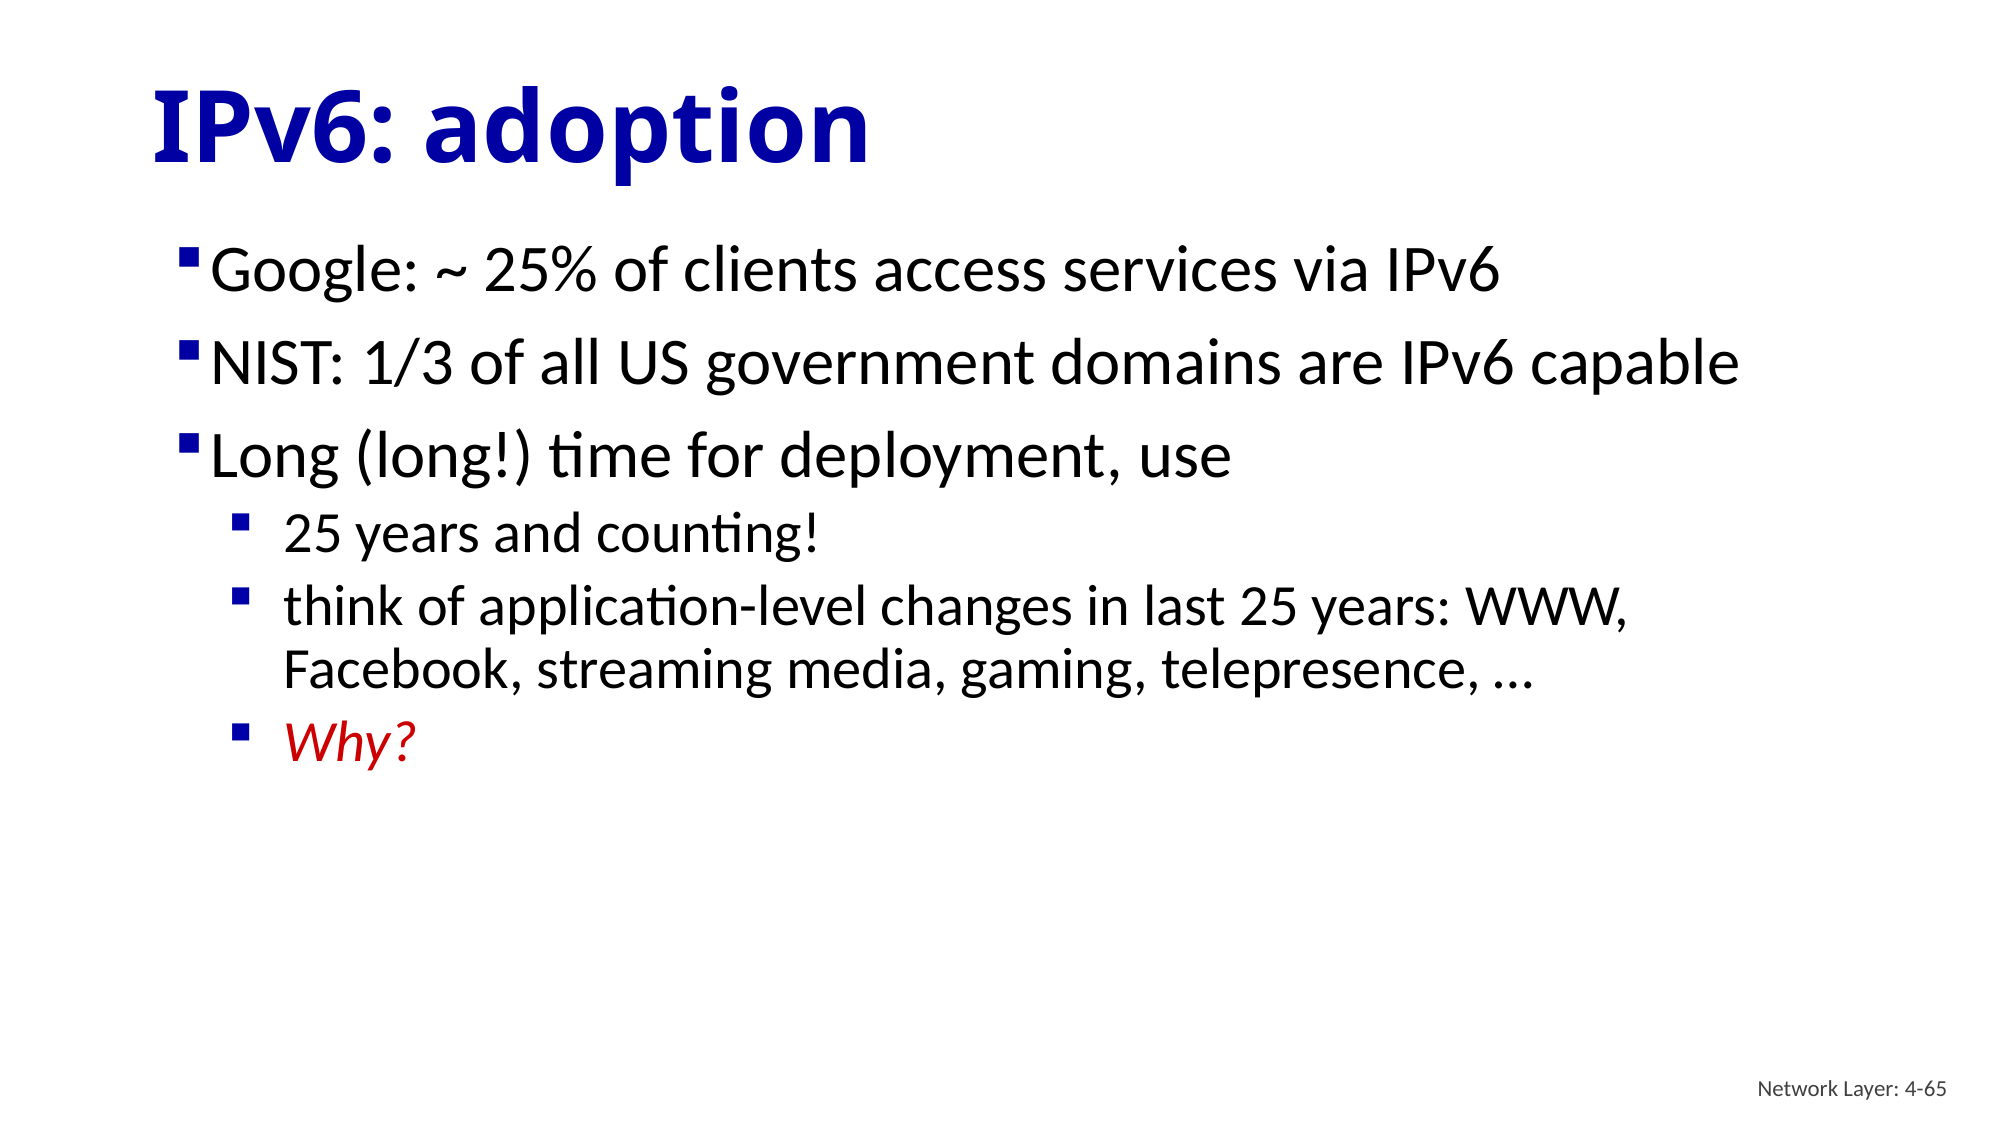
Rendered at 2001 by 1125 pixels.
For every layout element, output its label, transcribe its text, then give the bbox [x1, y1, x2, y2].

slide_number Network Layer: 4-65 [1512, 1056, 1963, 1117]
title IPv6: adoption [137, 56, 1863, 204]
list Google: ~ 25% of clients access services via IPv6 NIST: 1/3 of all US government domains are IPv6 capable Long (long!) time for deployment, use 25 years and counting! think of application-level changes in last 25 years: WWW, Facebook, streaming media, gaming, telepresence, … Why? [137, 226, 1863, 992]
